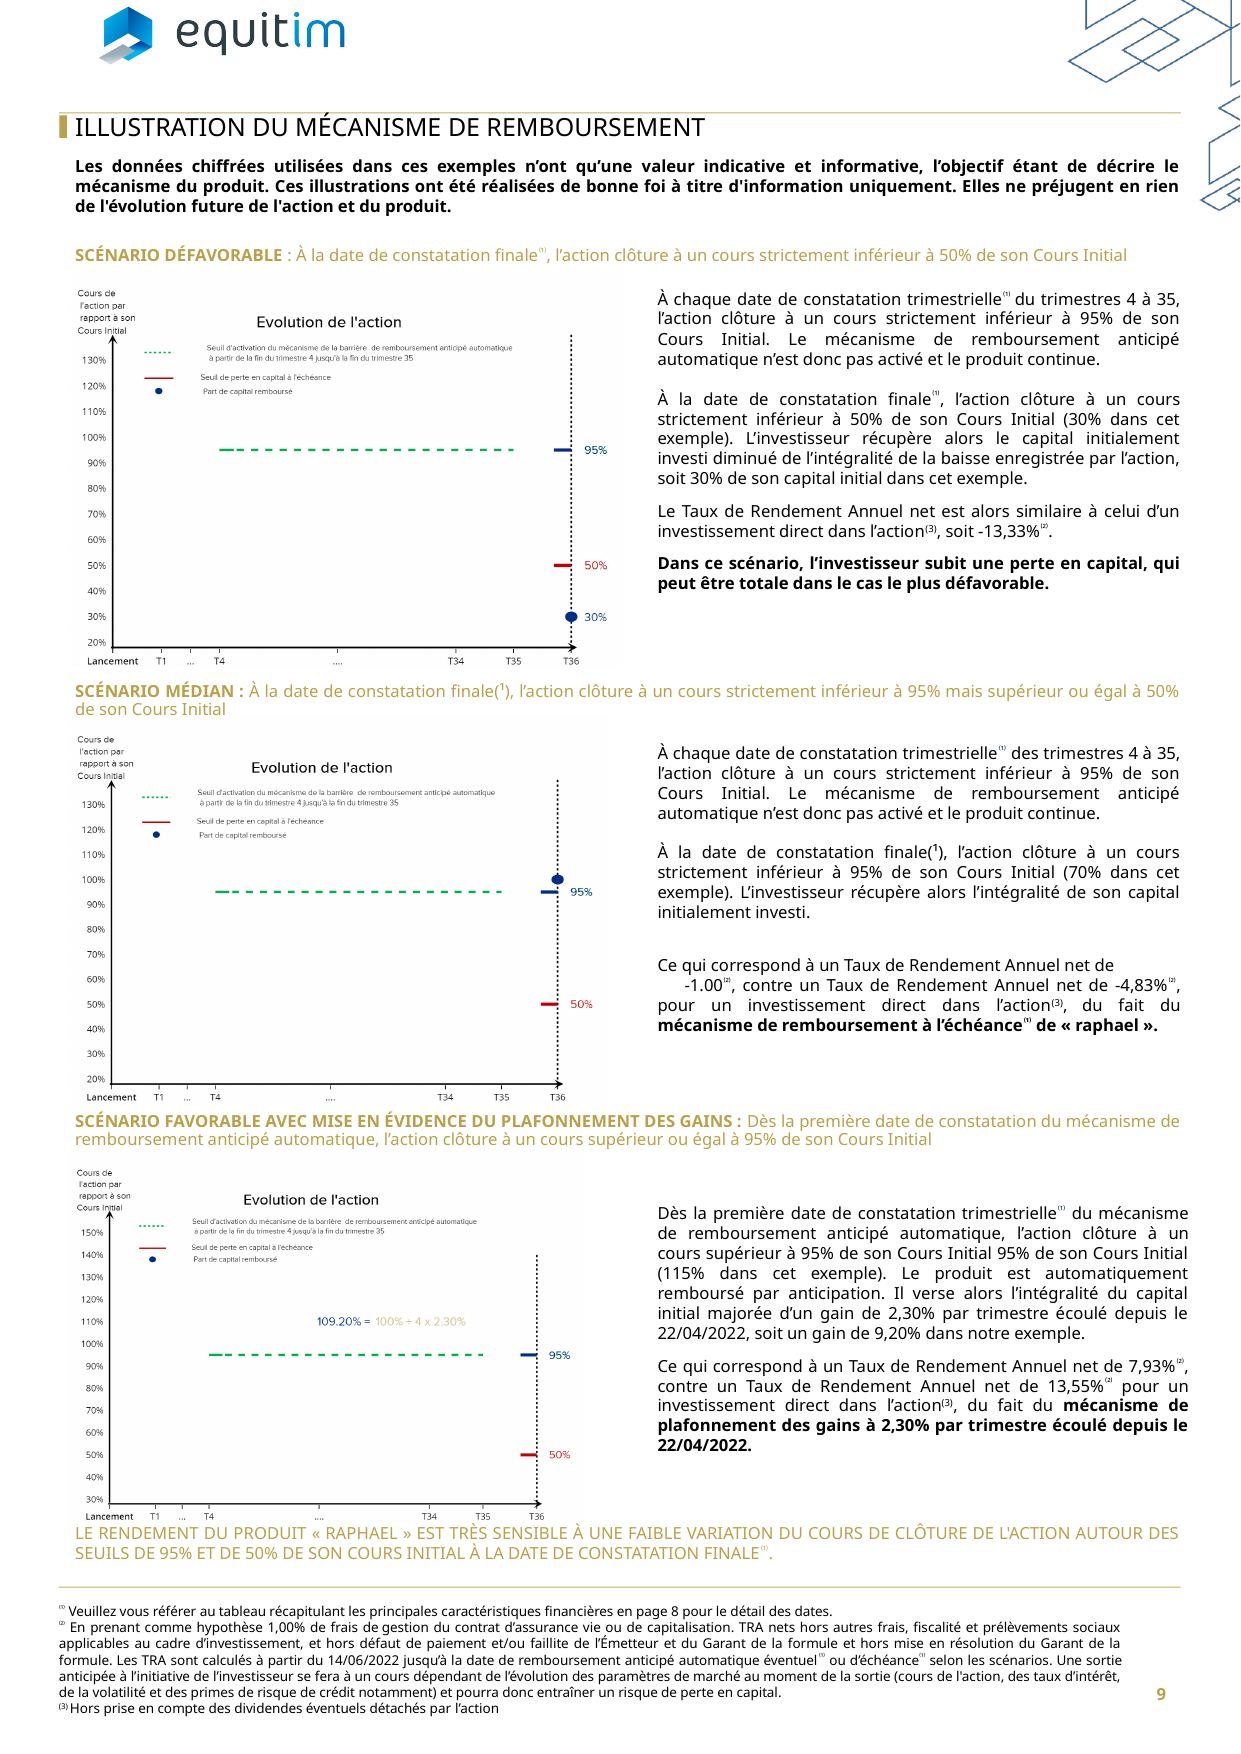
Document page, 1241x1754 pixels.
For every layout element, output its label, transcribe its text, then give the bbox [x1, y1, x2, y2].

text_box Les données chiffrées utilisées dans ces exemples n’ont qu’une valeur indicative et informative, l’objectif étant de décrire le mécanisme du produit. Ces illustrations ont été réalisées de bonne foi à titre d'information uniquement. Elles ne préjugent en rien de l'évolution future de l'action et du produit. [75, 156, 1181, 217]
text_box SCÉNARIO MÉDIAN : À la date de constatation finale(¹), l’action clôture à un cours strictement inférieur à 95% mais supérieur ou égal à 50% de son Cours Initial [75, 682, 1181, 719]
text_box À chaque date de constatation trimestrielle⁽¹⁾ du trimestres 4 à 35, l’action clôture à un cours strictement inférieur à 95% de son Cours Initial. Le mécanisme de remboursement anticipé automatique n’est donc pas activé et le produit continue. À la date de constatation finale⁽¹⁾, l’action clôture à un cours strictement inférieur à 50% de son Cours Initial (30% dans cet exemple). L’investisseur récupère alors le capital initialement investi diminué de l’intégralité de la baisse enregistrée par l’action, soit 30% de son capital initial dans cet exemple. Le Taux de Rendement Annuel net est alors similaire à celui d’un investissement direct dans l’action(3), soit -13,33%⁽²⁾. Dans ce scénario, l’investisseur subit une perte en capital, qui peut être totale dans le cas le plus défavorable. [657, 288, 1181, 594]
picture [67, 1151, 585, 1522]
text_box [585, 1299, 764, 1361]
text_box À chaque date de constatation trimestrielle⁽¹⁾ des trimestres 4 à 35, l’action clôture à un cours strictement inférieur à 95% de son Cours Initial. Le mécanisme de remboursement anticipé automatique n’est donc pas activé et le produit continue. À la date de constatation finale(¹), l’action clôture à un cours strictement inférieur à 95% de son Cours Initial (70% dans cet exemple). L’investisseur récupère alors l’intégralité de son capital initialement investi. Ce qui correspond à un Taux de Rendement Annuel net de -1.00⁽²⁾, contre un Taux de Rendement Annuel net de -4,83%⁽²⁾, pour un investissement direct dans l’action(3), du fait du mécanisme de remboursement à l’échéance⁽¹⁾ de « raphael ». [657, 742, 1181, 1035]
text_box [623, 396, 793, 457]
text_box [608, 812, 768, 873]
slide_number 9 [1122, 1664, 1182, 1728]
picture [67, 716, 608, 1103]
text_box SCÉNARIO FAVORABLE AVEC MISE EN ÉVIDENCE DU PLAFONNEMENT DES GAINS : Dès la première date de constatation du mécanisme de remboursement anticipé automatique, l’action clôture à un cours supérieur ou égal à 95% de son Cours Initial [75, 1113, 1181, 1150]
picture [77, 0, 367, 80]
text_box LE RENDEMENT DU PRODUIT « raphael » EST TRÈS SENSIBLE À UNE FAIBLE VARIATION DU cours DE CLÔTURE de l'action AUTOUR DES SEUILS DE 95% ET DE 50% DE SON Cours Initial à la date de constatation finale⁽¹⁾. [75, 1522, 1181, 1586]
text_box [59, 115, 67, 138]
picture [1067, 0, 1241, 211]
text_box ILLUSTRATION DU MÉCANISME DE REMBOURSEMENT [75, 109, 1192, 148]
text_box SCÉNARIO DÉFAVORABLE : À la date de constatation finale⁽¹⁾, l’action clôture à un cours strictement inférieur à 50% de son Cours Initial [75, 244, 1181, 265]
text_box Dès la première date de constatation trimestrielle⁽¹⁾ du mécanisme de remboursement anticipé automatique, l’action clôture à un cours supérieur à 95% de son Cours Initial 95% de son Cours Initial (115% dans cet exemple). Le produit est automatiquement remboursé par anticipation. Il verse alors l’intégralité du capital initial majorée d’un gain de 2,30% par trimestre écoulé depuis le 22/04/2022, soit un gain de 9,20% dans notre exemple. Ce qui correspond à un Taux de Rendement Annuel net de 7,93%⁽²⁾, contre un Taux de Rendement Annuel net de 13,55%⁽²⁾ pour un investissement direct dans l’action(3), du fait du mécanisme de plafonnement des gains à 2,30% par trimestre écoulé depuis le 22/04/2022. [657, 1203, 1189, 1456]
picture [67, 269, 623, 667]
text_box ⁽¹⁾ Veuillez vous référer au tableau récapitulant les principales caractéristiques financières en page 8 pour le détail des dates. ⁽²⁾ En prenant comme hypothèse 1,00% de frais de gestion du contrat d’assurance vie ou de capitalisation. TRA nets hors autres frais, fiscalité et prélèvements sociaux applicables au cadre d’investissement, et hors défaut de paiement et/ou faillite de l’Émetteur et du Garant de la formule et hors mise en résolution du Garant de la formule. Les TRA sont calculés à partir du 14/06/2022 jusqu’à la date de remboursement anticipé automatique éventuel⁽¹⁾ ou d’échéance⁽¹⁾ selon les scénarios. Une sortie anticipée à l’initiative de l’investisseur se fera à un cours dépendant de l’évolution des paramètres de marché au moment de la sortie (cours de l'action, des taux d’intérêt, de la volatilité et des primes de risque de crédit notamment) et pourra donc entraîner un risque de perte en capital. (3) Hors prise en compte des dividendes éventuels détachés par l’action [58, 1602, 1123, 1717]
